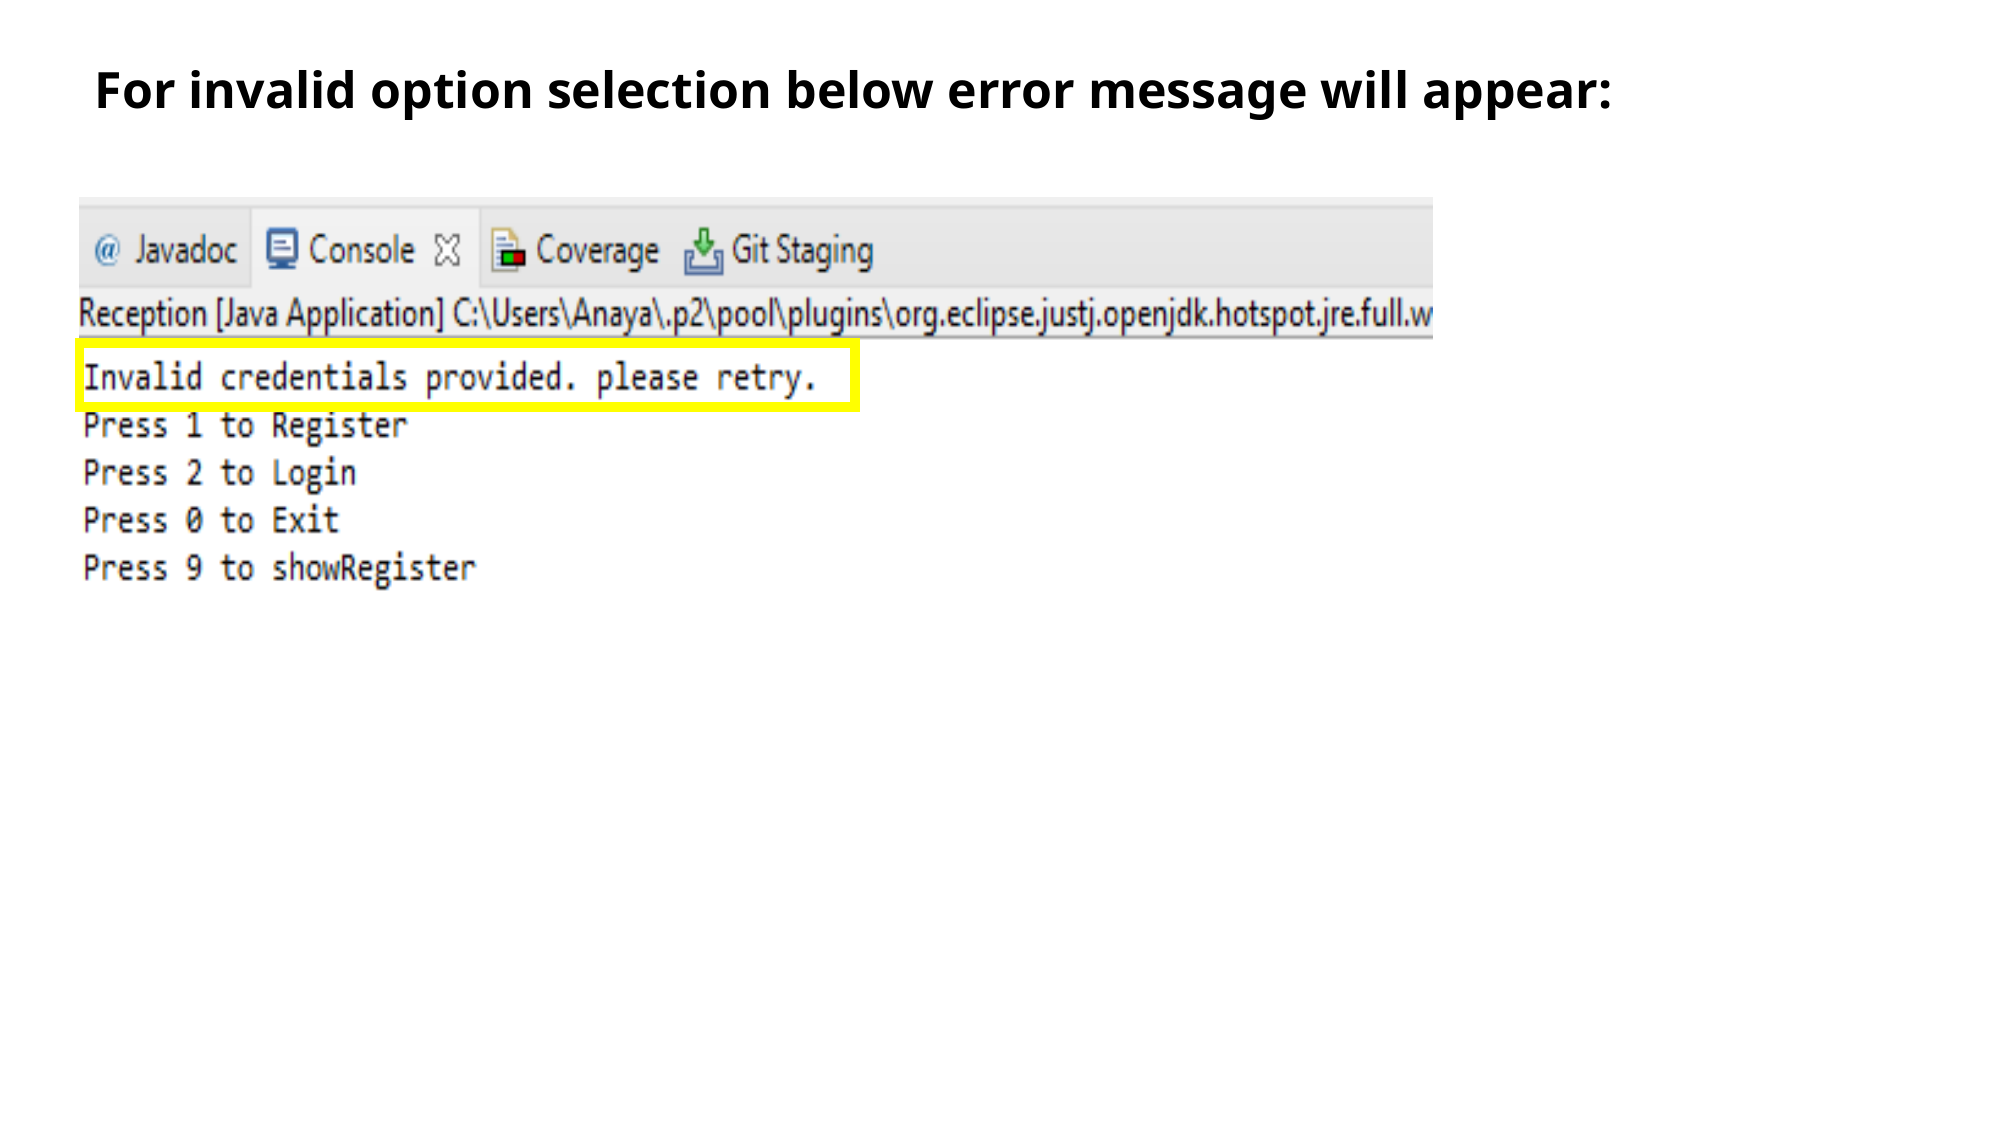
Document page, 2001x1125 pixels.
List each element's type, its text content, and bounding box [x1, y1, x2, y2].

title For invalid option selection below error message will appear: [79, 34, 1728, 150]
picture [79, 197, 1433, 635]
